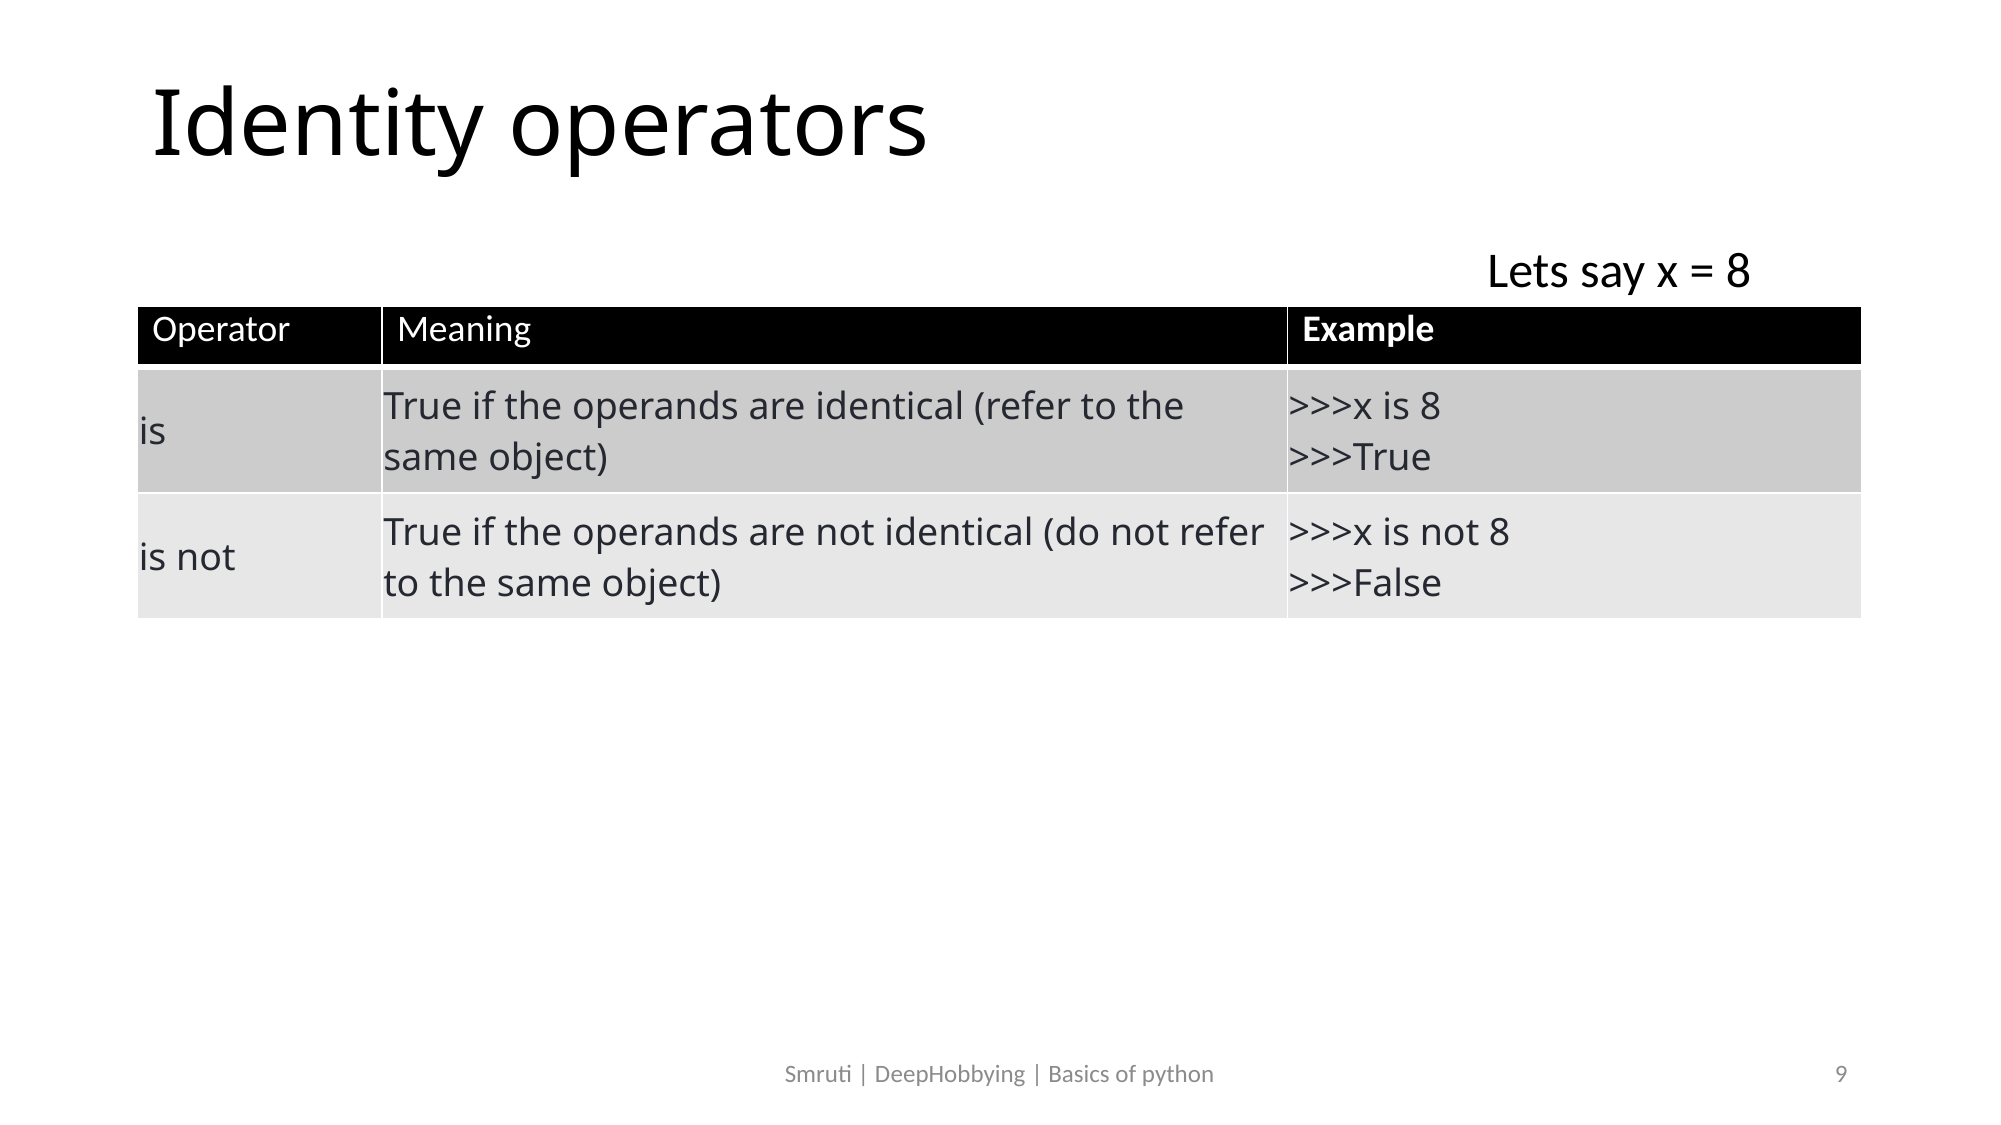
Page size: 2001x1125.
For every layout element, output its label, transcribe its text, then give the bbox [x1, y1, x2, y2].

table_cell is [138, 370, 381, 492]
table_cell True if the operands are not identical (do not refer to the same object) [383, 494, 1287, 618]
table_header Operator [138, 307, 381, 364]
table_cell True if the operands are identical (refer to the same object) [383, 370, 1287, 492]
title Identity operators [137, 59, 1863, 192]
table_header Example [1288, 307, 1861, 364]
footer Smruti | DeepHobbying | Basics of python [662, 1042, 1338, 1103]
table_cell is not [138, 494, 381, 618]
table_header Meaning [383, 307, 1287, 364]
table_cell >>>x is 8 >>>True [1288, 370, 1861, 492]
table_cell >>>x is not 8 >>>False [1288, 494, 1861, 618]
text_box Lets say x = 8 [1472, 230, 1884, 306]
slide_number 9 [1412, 1042, 1863, 1103]
